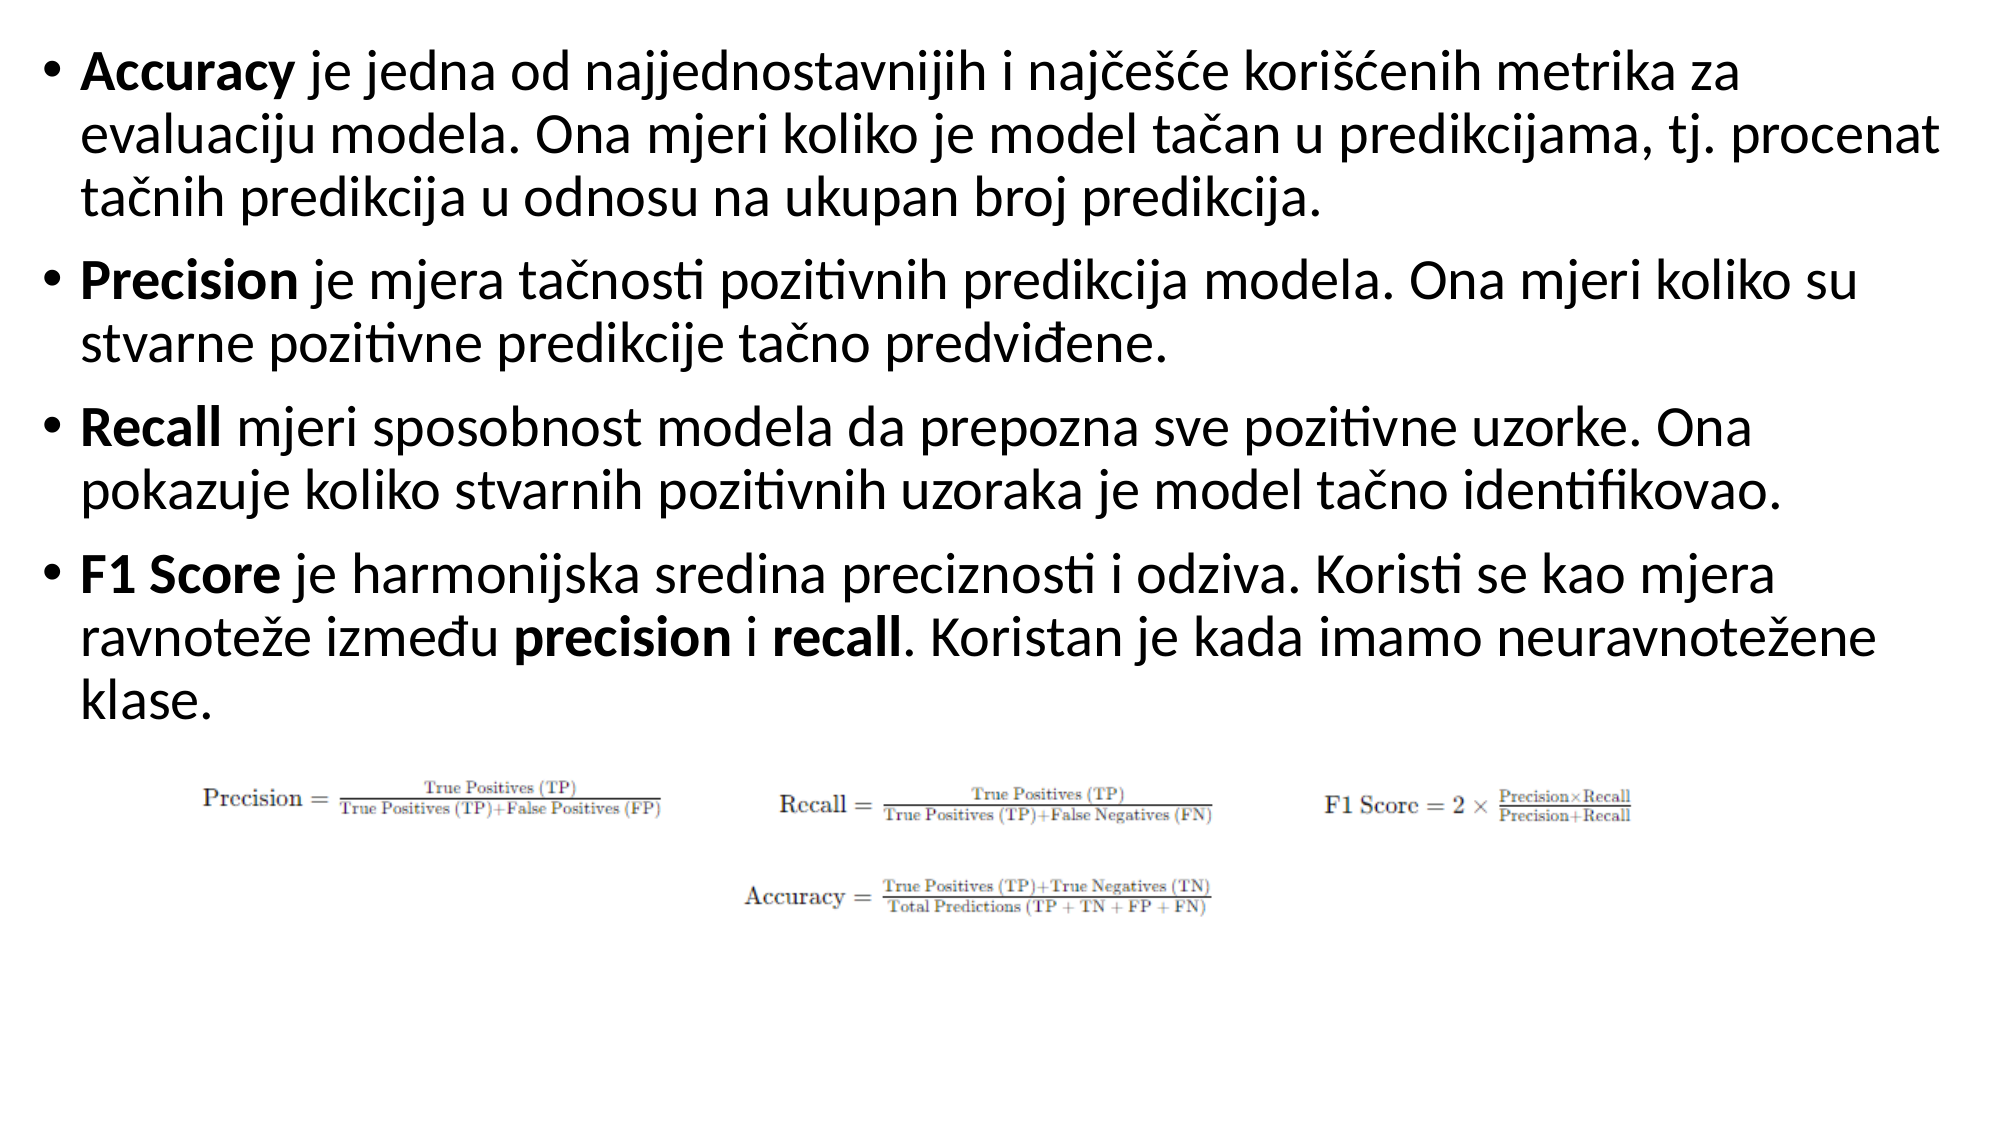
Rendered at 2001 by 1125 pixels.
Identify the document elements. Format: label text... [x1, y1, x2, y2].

list Accuracy je jedna od najjednostavnijih i najčešće korišćenih metrika za evaluaciju modela. Ona mjeri koliko je model tačan u predikcijama, tj. procenat tačnih predikcija u odnosu na ukupan broj predikcija. Precision je mjera tačnosti pozitivnih predikcija modela. Ona mjeri koliko su stvarne pozitivne predikcije tačno predviđene. Recall mjeri sposobnost modela da prepozna sve pozitivne uzorke. Ona pokazuje koliko stvarnih pozitivnih uzoraka je model tačno identifikovao. F1 Score je harmonijska sredina preciznosti i odziva. Koristi se kao mjera ravnoteže između precision i recall. Koristan je kada imamo neuravnotežene klase. [27, 32, 1966, 1105]
picture [143, 757, 1697, 943]
